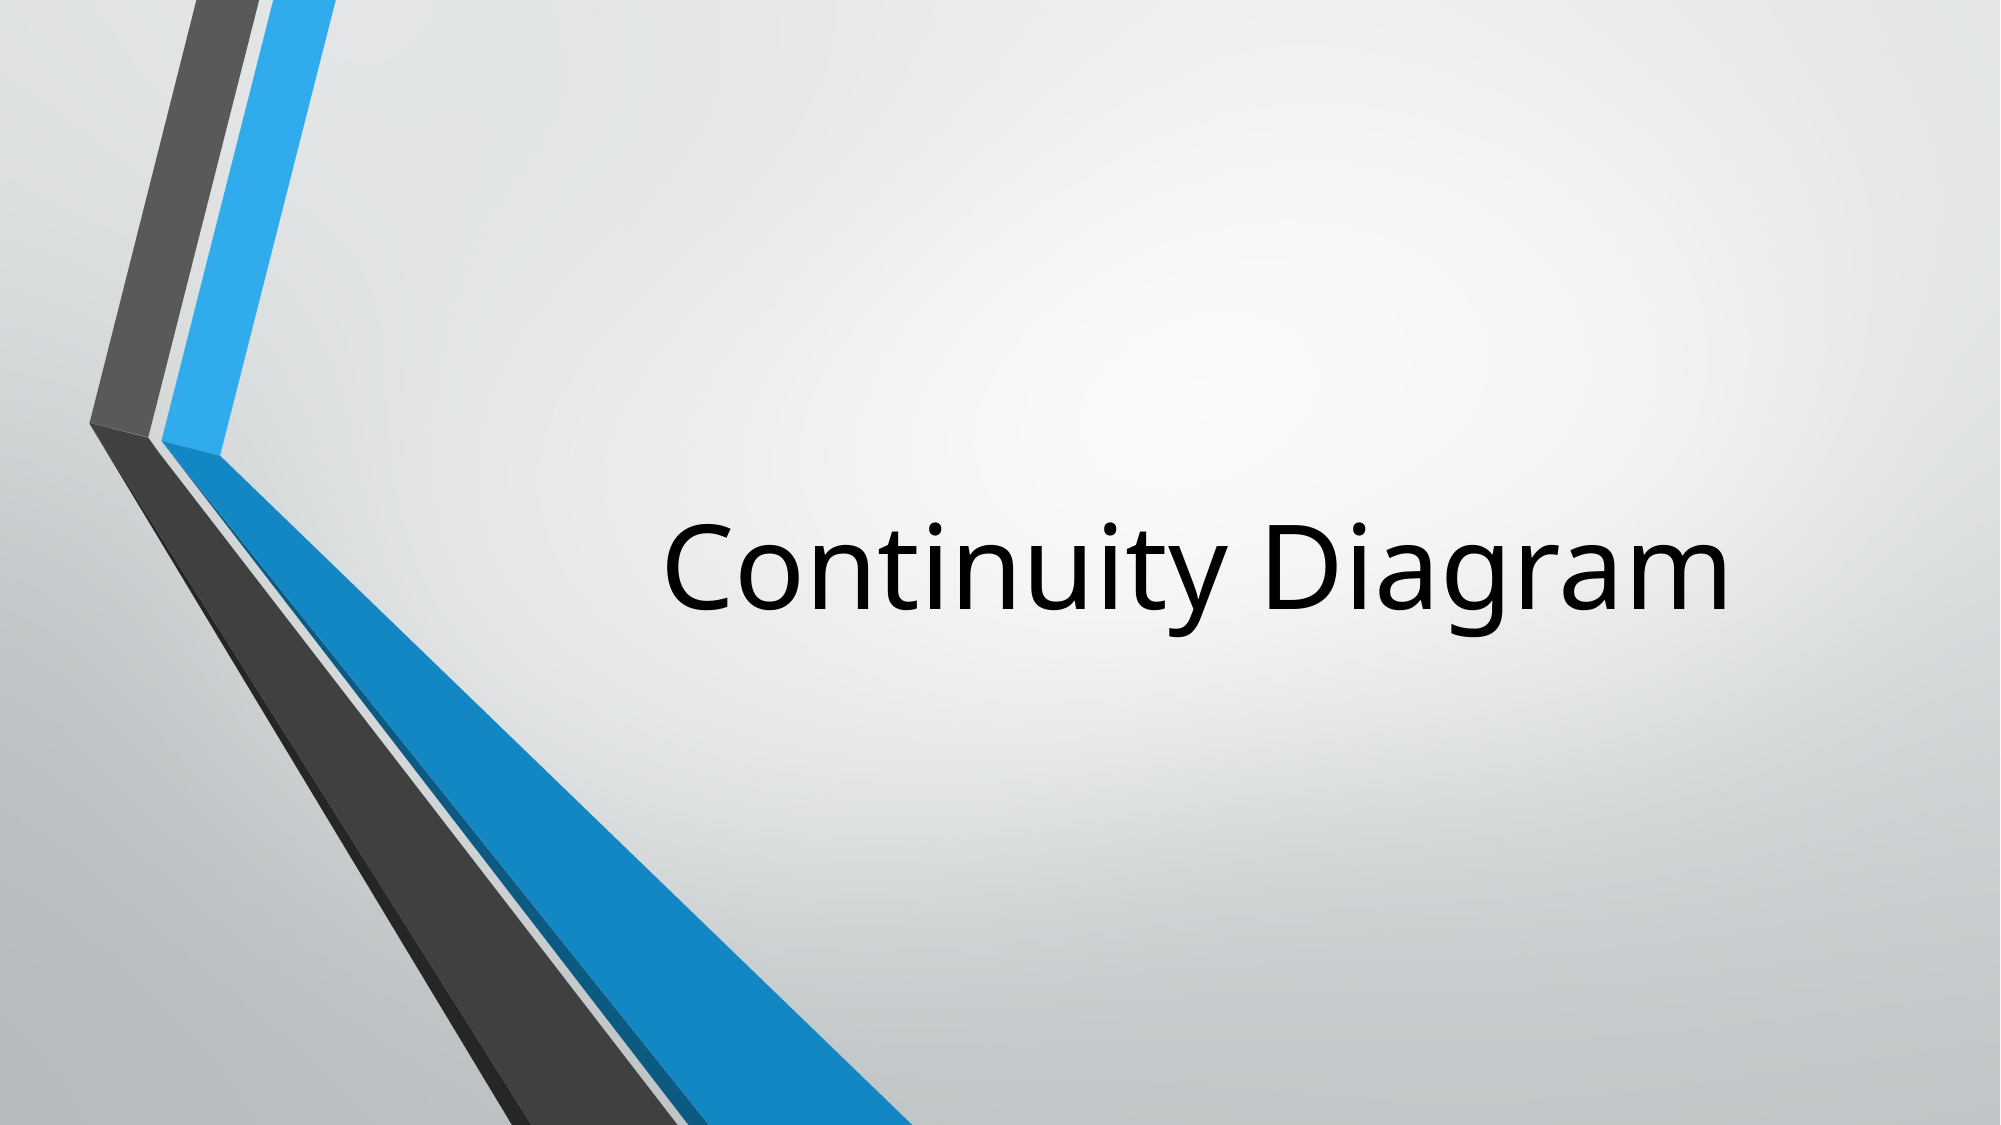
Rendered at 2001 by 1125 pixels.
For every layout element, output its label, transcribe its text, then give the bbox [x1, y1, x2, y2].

title Continuity Diagram [249, 484, 1750, 641]
